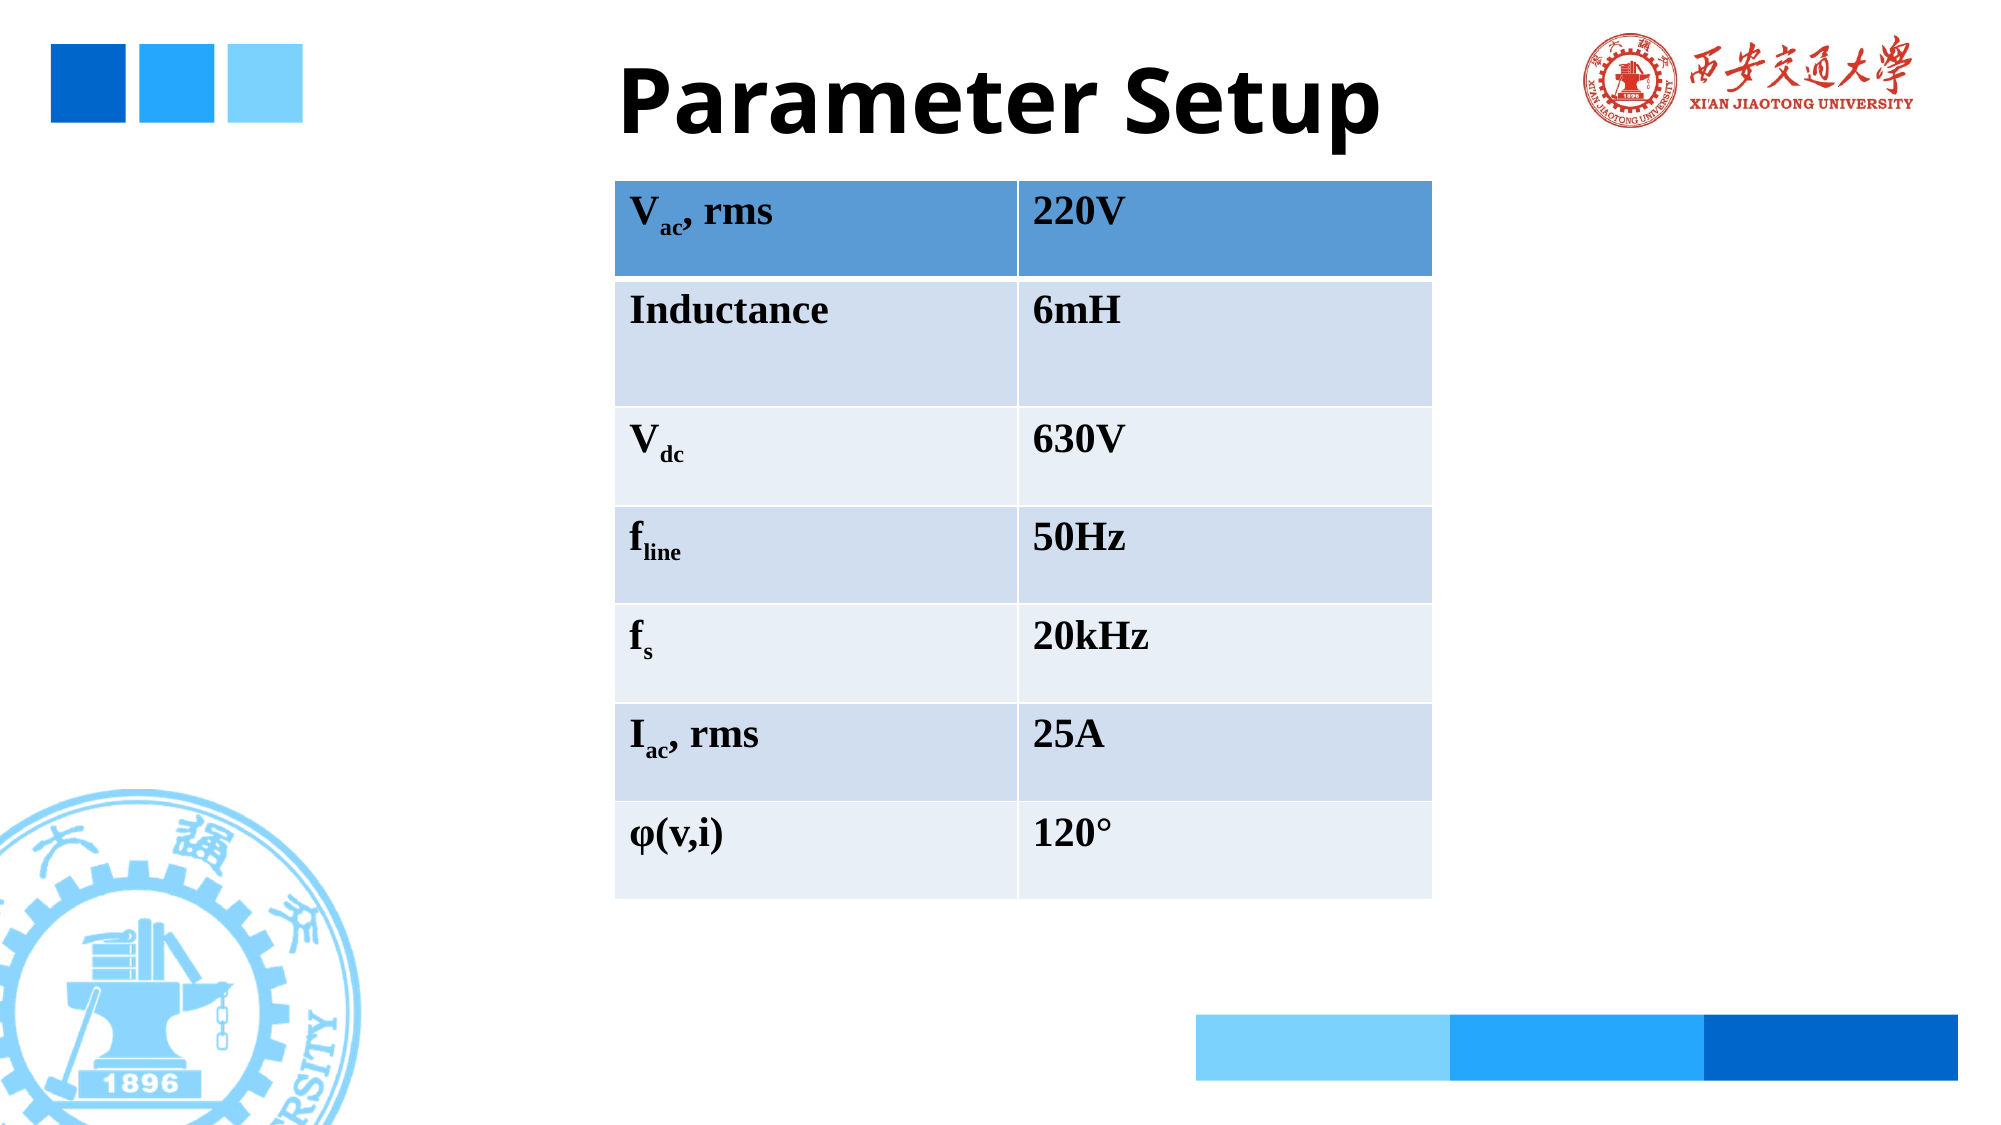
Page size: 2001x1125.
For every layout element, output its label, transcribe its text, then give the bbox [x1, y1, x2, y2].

table_cell 630V [1019, 408, 1432, 505]
table_cell 25A [1019, 704, 1432, 801]
table_cell fs [615, 605, 1017, 702]
table_cell 50Hz [1019, 507, 1432, 603]
table_cell 120° [1019, 802, 1432, 899]
picture [0, 789, 366, 1125]
table_cell Inductance [615, 282, 1017, 406]
table_header Vac, rms [615, 181, 1017, 276]
table_cell Iac, rms [615, 704, 1017, 801]
table_cell Vdc [615, 408, 1017, 505]
table_cell φ(v,i) [615, 802, 1017, 899]
table_cell fline [615, 507, 1017, 603]
table_header 220V [1019, 181, 1432, 276]
table_cell 20kHz [1019, 605, 1432, 702]
table_cell 6mH [1019, 282, 1432, 406]
picture [1583, 33, 1913, 128]
title Parameter Setup [598, 36, 1402, 161]
slide_number [1433, 1019, 1884, 1080]
